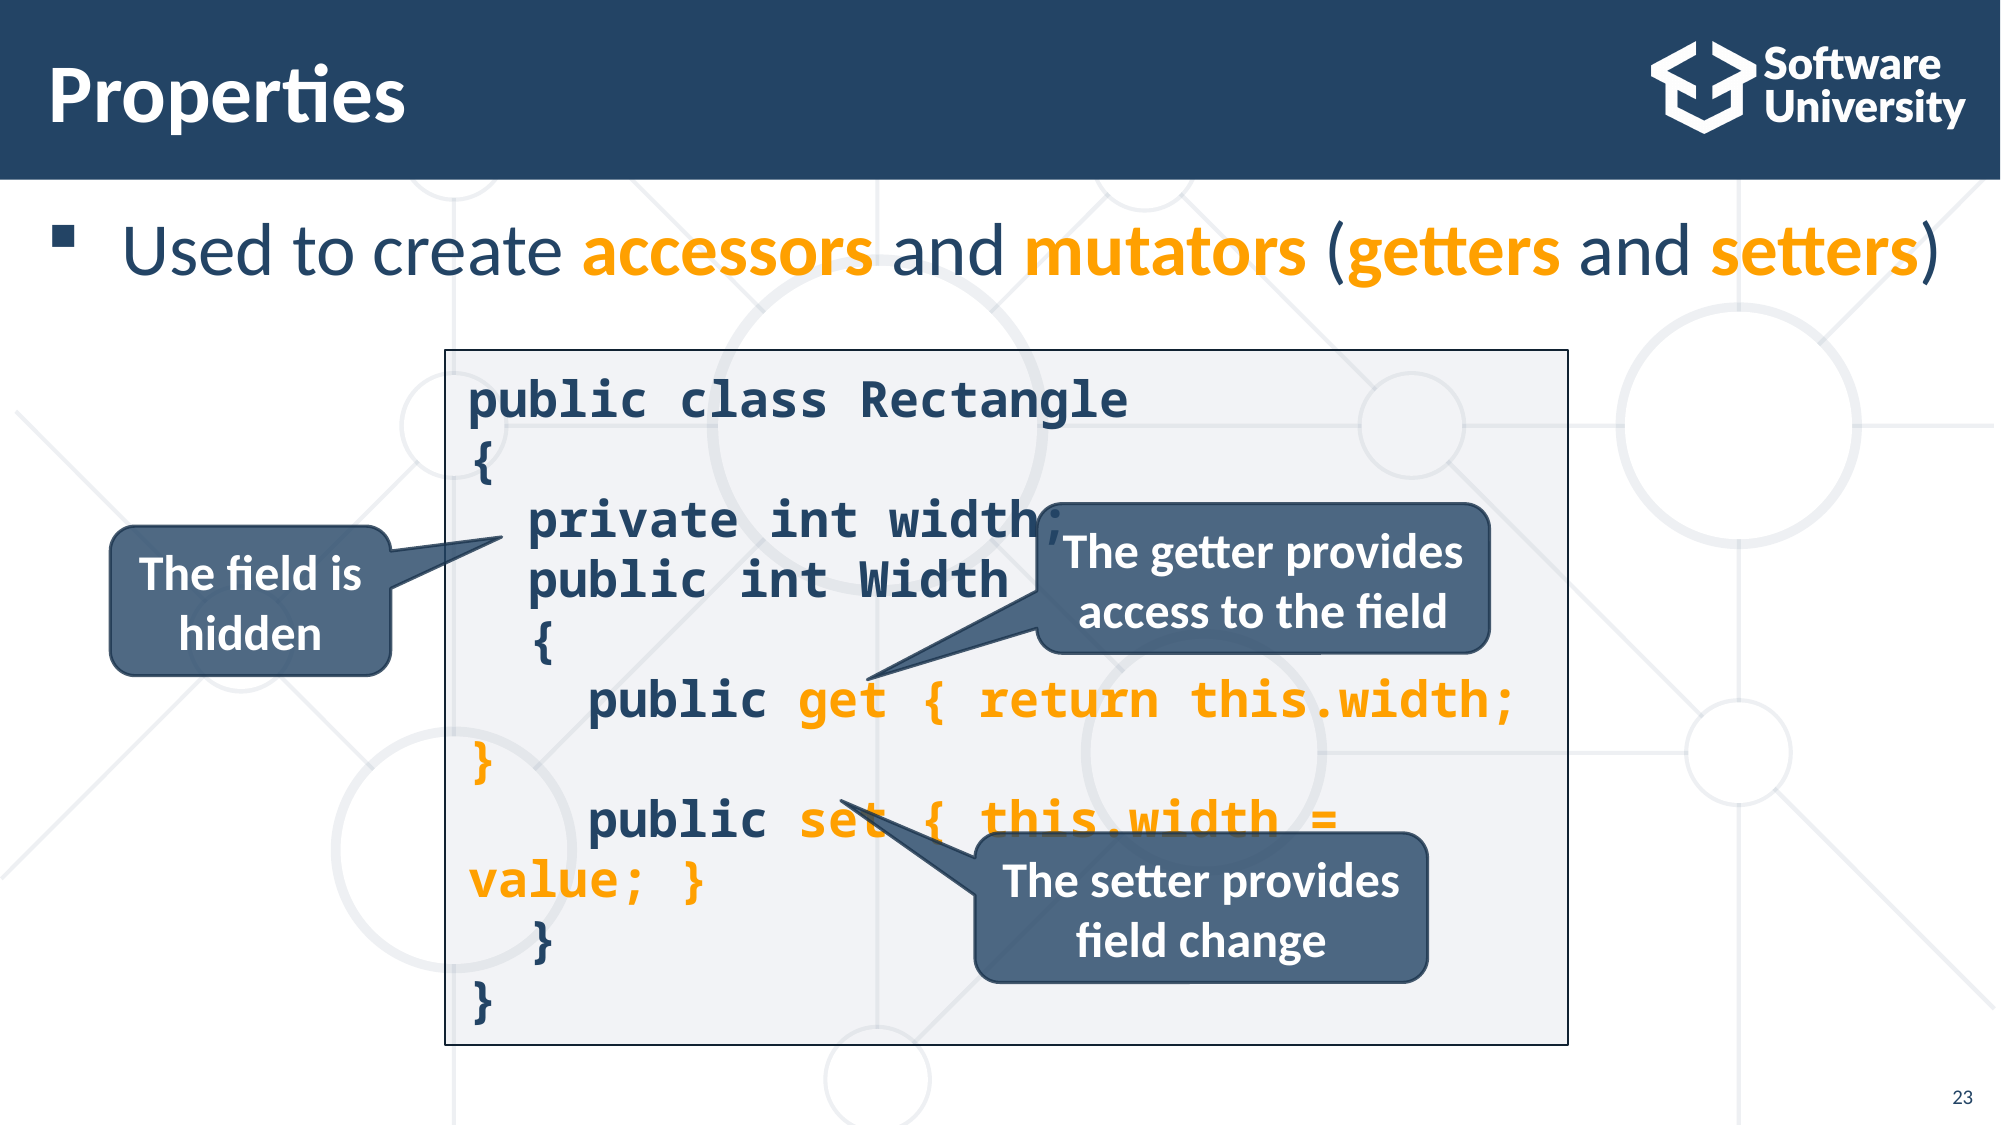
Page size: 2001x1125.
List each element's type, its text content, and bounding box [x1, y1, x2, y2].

picture [1651, 41, 1966, 134]
text_box Used to create accessors and mutators (getters and setters) [31, 188, 1968, 1103]
title Properties [31, 16, 1625, 162]
text_box 23 [1927, 1067, 1989, 1117]
